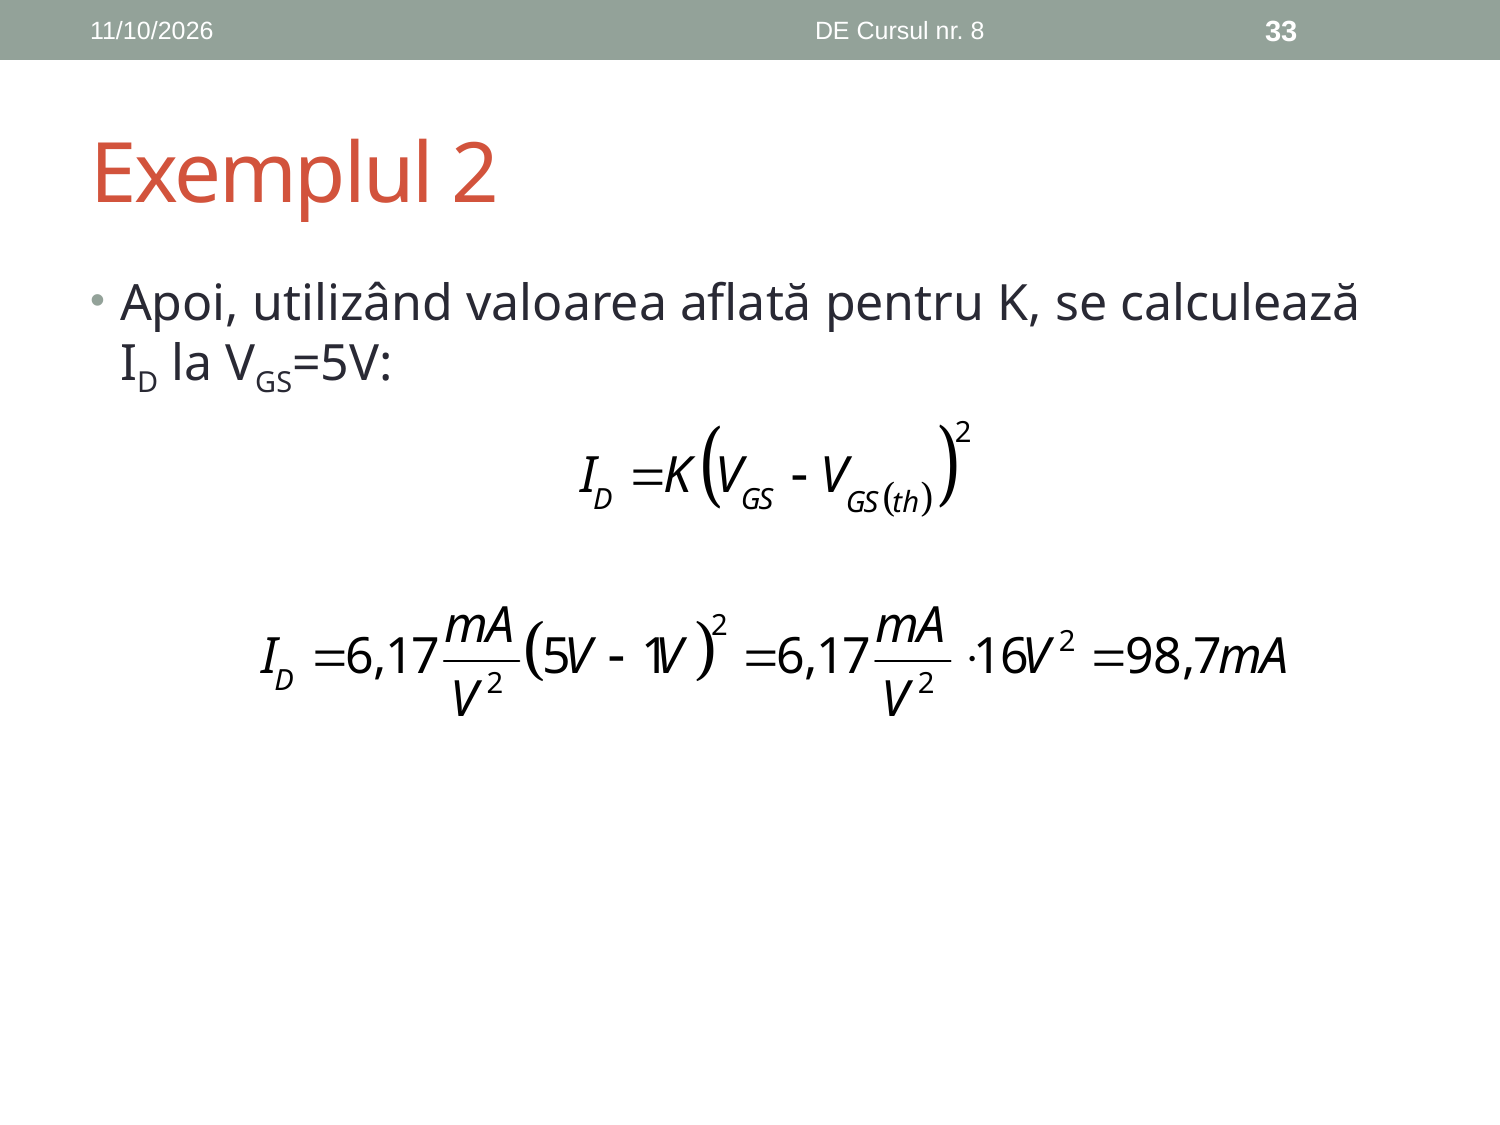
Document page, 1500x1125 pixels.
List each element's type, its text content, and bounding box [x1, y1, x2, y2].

footer DE Cursul nr. 8 [562, 3, 1238, 57]
list Apoi, utilizând valoarea aflată pentru K, se calculează ID la VGS=5V: [75, 262, 1425, 1063]
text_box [575, 404, 981, 543]
slide_number 33 [1250, 3, 1425, 57]
title Exemplul 2 [75, 87, 1425, 250]
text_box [257, 586, 1300, 729]
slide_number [75, 3, 550, 57]
